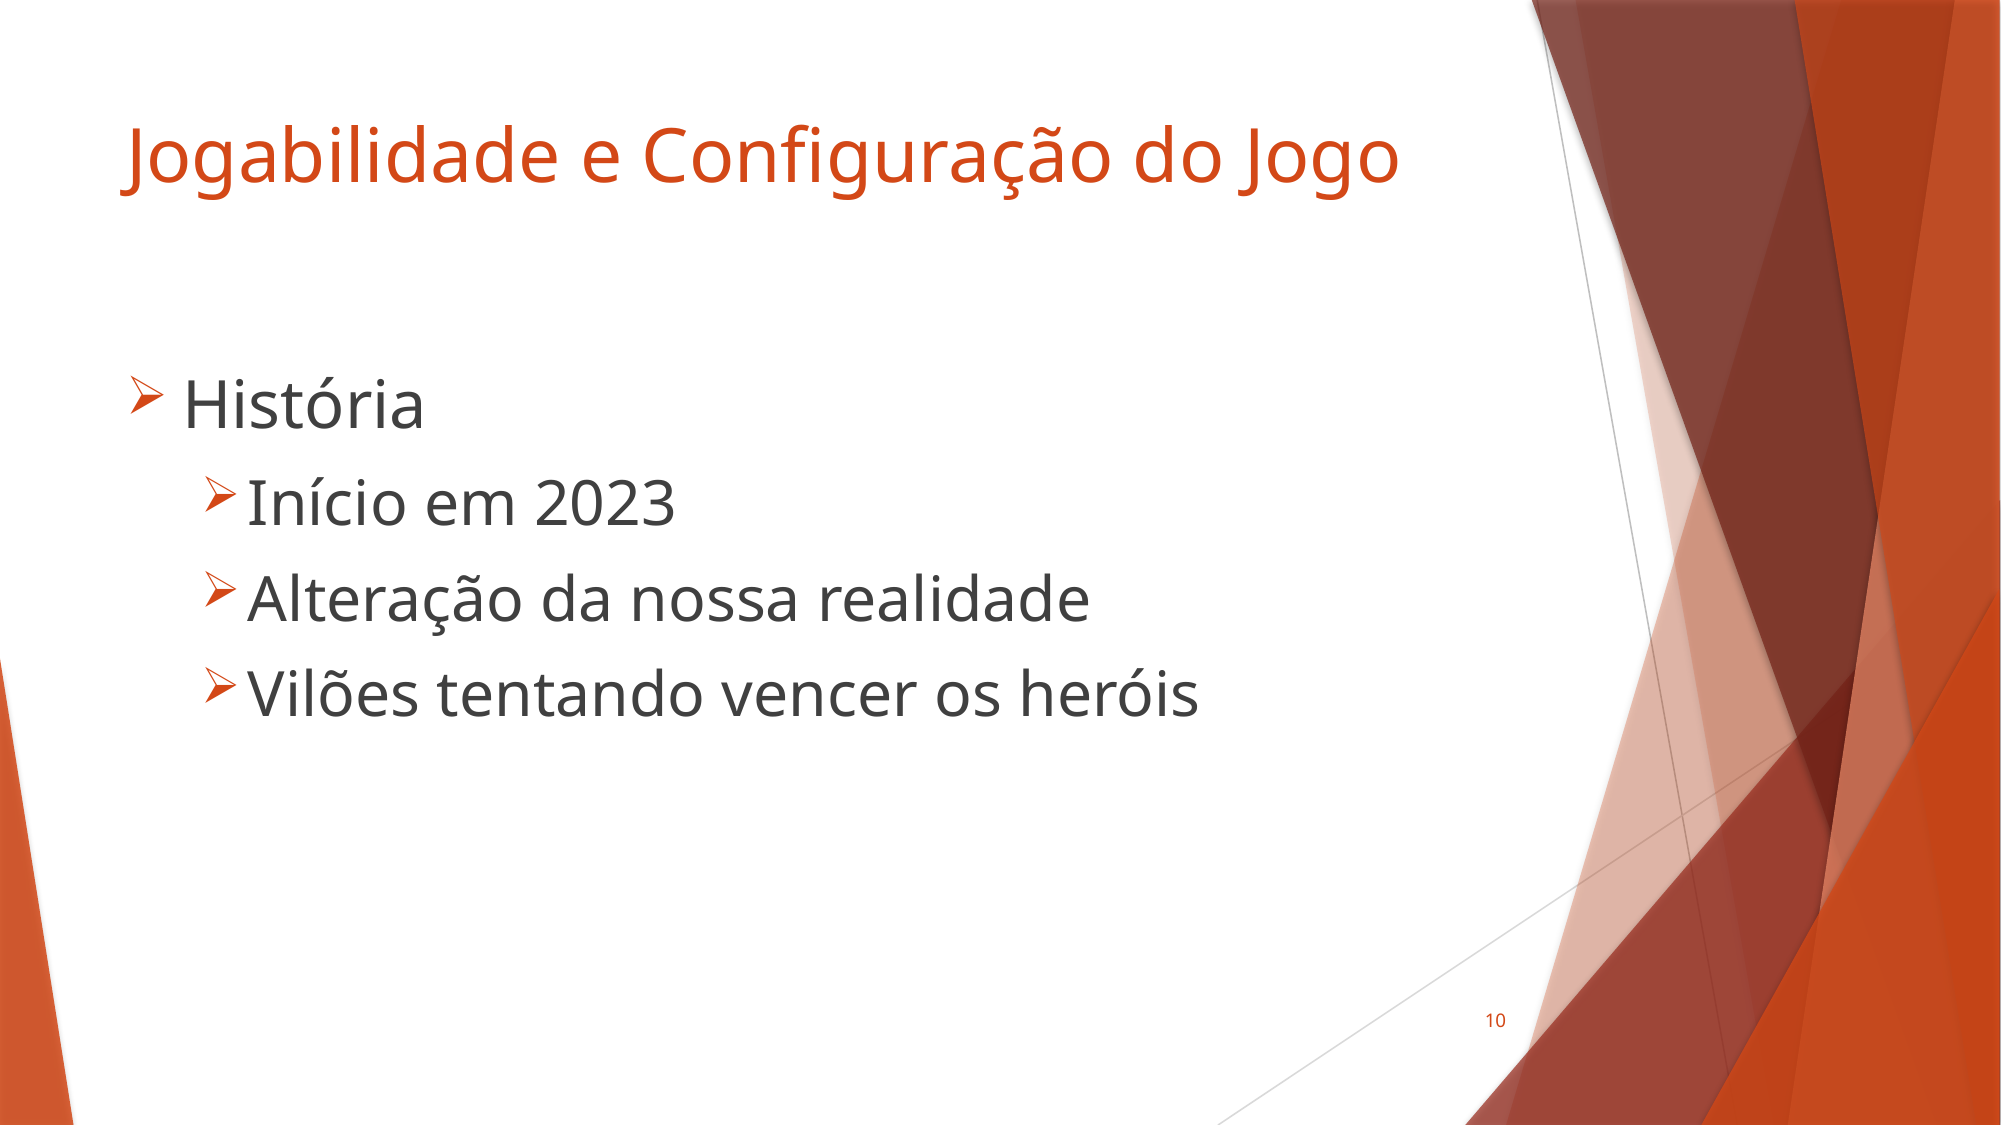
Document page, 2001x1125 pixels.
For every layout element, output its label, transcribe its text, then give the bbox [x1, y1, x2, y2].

slide_number 10 [1409, 991, 1522, 1051]
title Jogabilidade e Configuração do Jogo [111, 99, 1522, 317]
list História Início em 2023 Alteração da nossa realidade Vilões tentando vencer os heróis [111, 354, 1522, 992]
